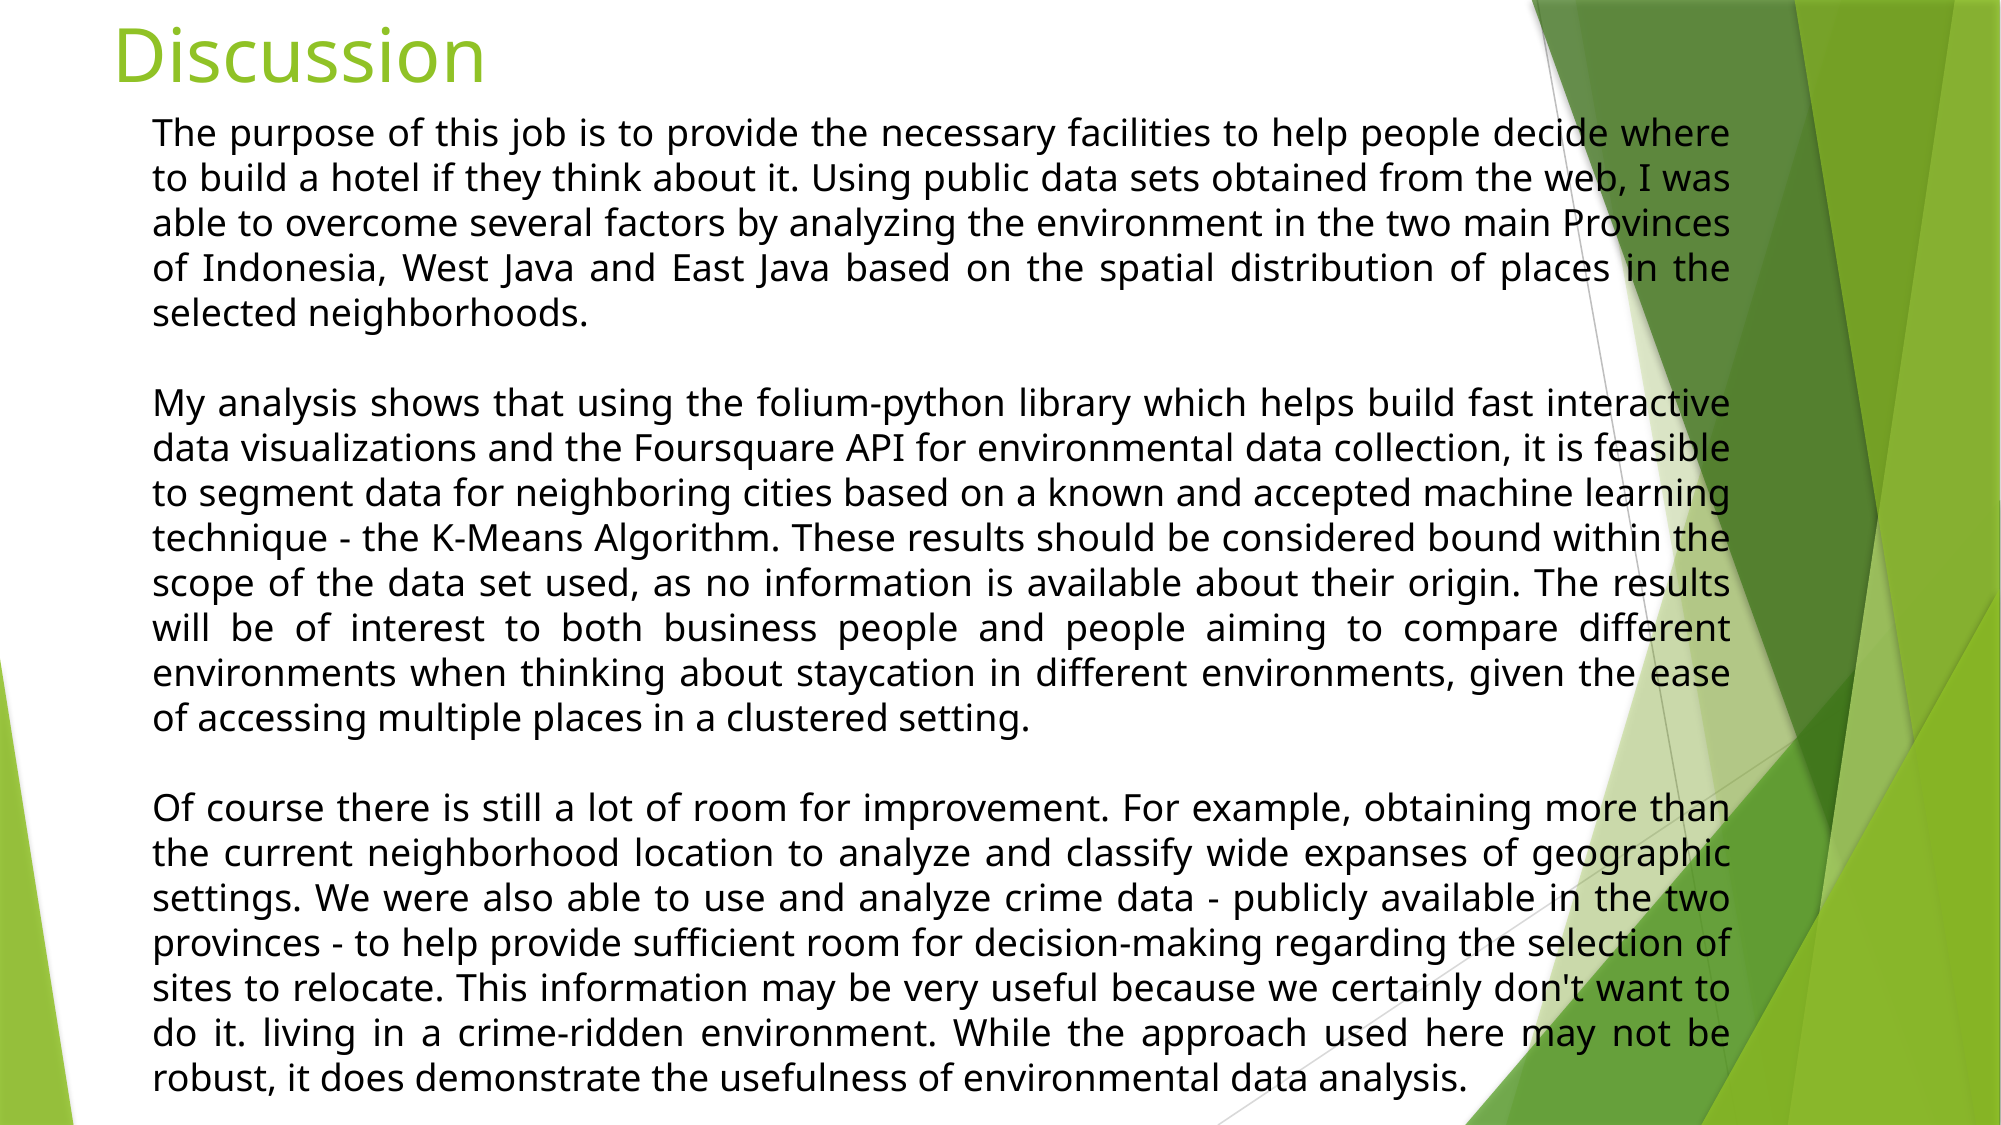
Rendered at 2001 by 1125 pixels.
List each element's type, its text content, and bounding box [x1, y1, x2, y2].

text_box The purpose of this job is to provide the necessary facilities to help people decide where to build a hotel if they think about it. Using public data sets obtained from the web, I was able to overcome several factors by analyzing the environment in the two main Provinces of Indonesia, West Java and East Java based on the spatial distribution of places in the selected neighborhoods. My analysis shows that using the folium-python library which helps build fast interactive data visualizations and the Foursquare API for environmental data collection, it is feasible to segment data for neighboring cities based on a known and accepted machine learning technique - the K-Means Algorithm. These results should be considered bound within the scope of the data set used, as no information is available about their origin. The results will be of interest to both business people and people aiming to compare different environments when thinking about staycation in different environments, given the ease of accessing multiple places in a clustered setting. Of course there is still a lot of room for improvement. For example, obtaining more than the current neighborhood location to analyze and classify wide expanses of geographic settings. We were also able to use and analyze crime data - publicly available in the two provinces - to help provide sufficient room for decision-making regarding the selection of sites to relocate. This information may be very useful because we certainly don't want to do it. living in a crime-ridden environment. While the approach used here may not be robust, it does demonstrate the usefulness of environmental data analysis. [137, 101, 1748, 1106]
text_box Discussion [97, 0, 1598, 135]
